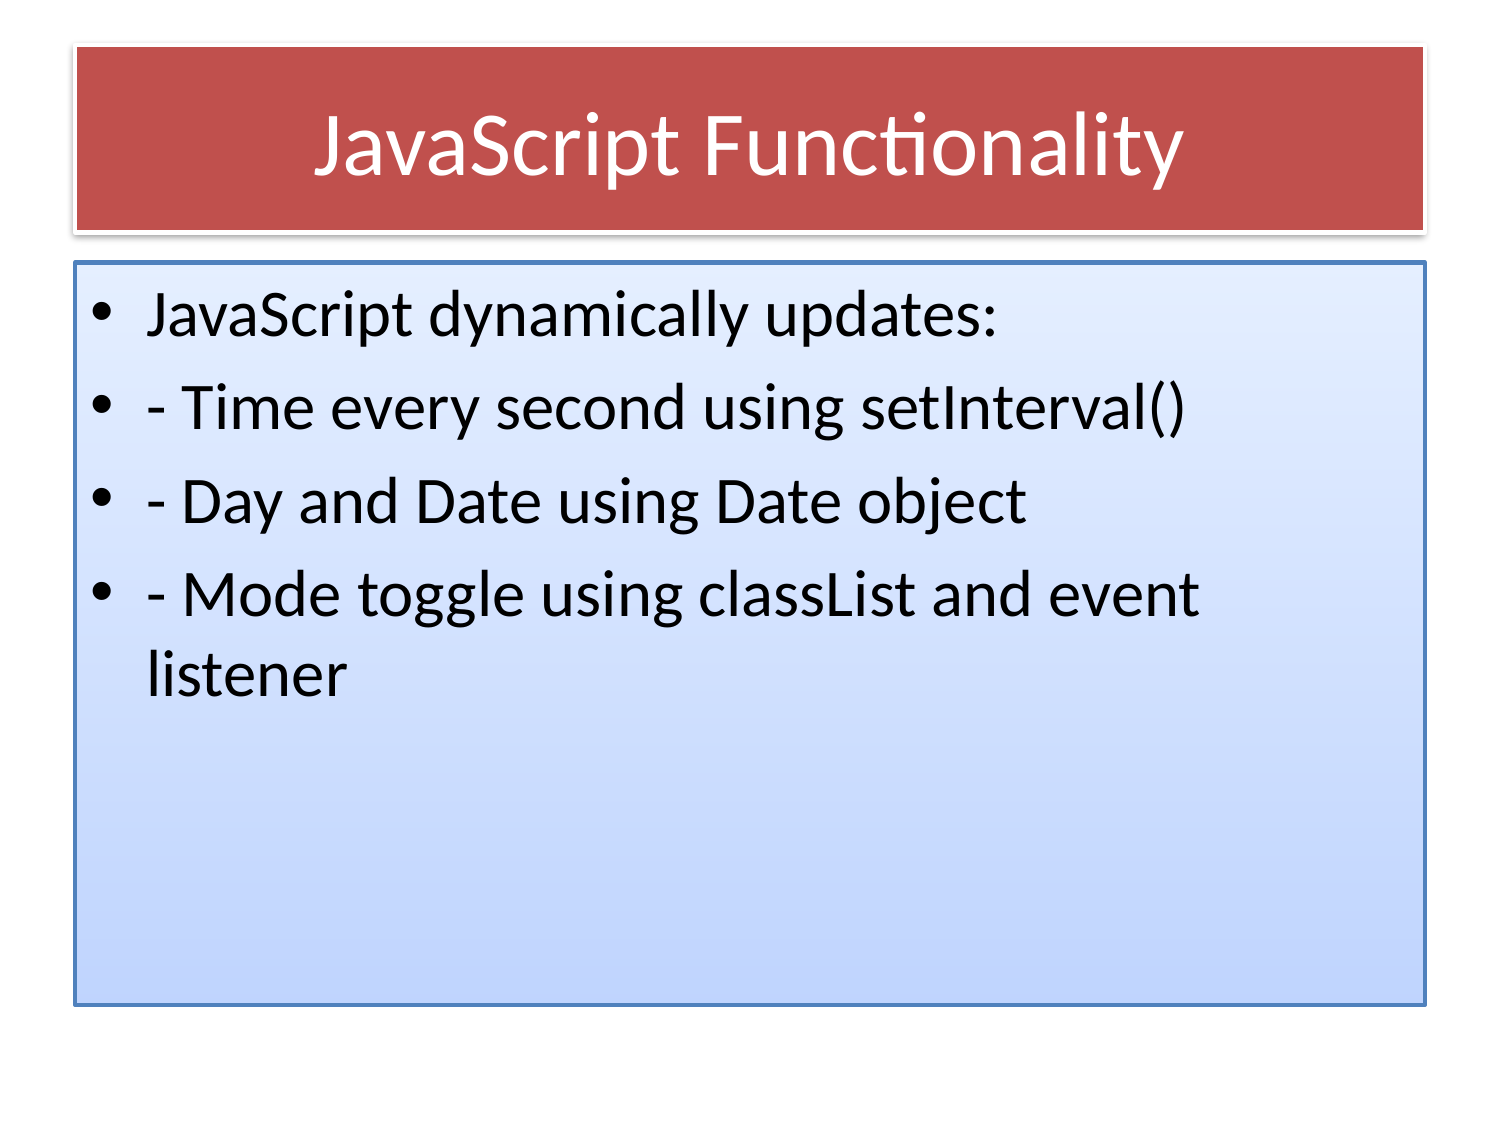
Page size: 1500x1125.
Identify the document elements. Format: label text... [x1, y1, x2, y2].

list JavaScript dynamically updates: - Time every second using setInterval() - Day and Date using Date object - Mode toggle using classList and event listener [73, 260, 1427, 1007]
title JavaScript Functionality [73, 43, 1427, 235]
